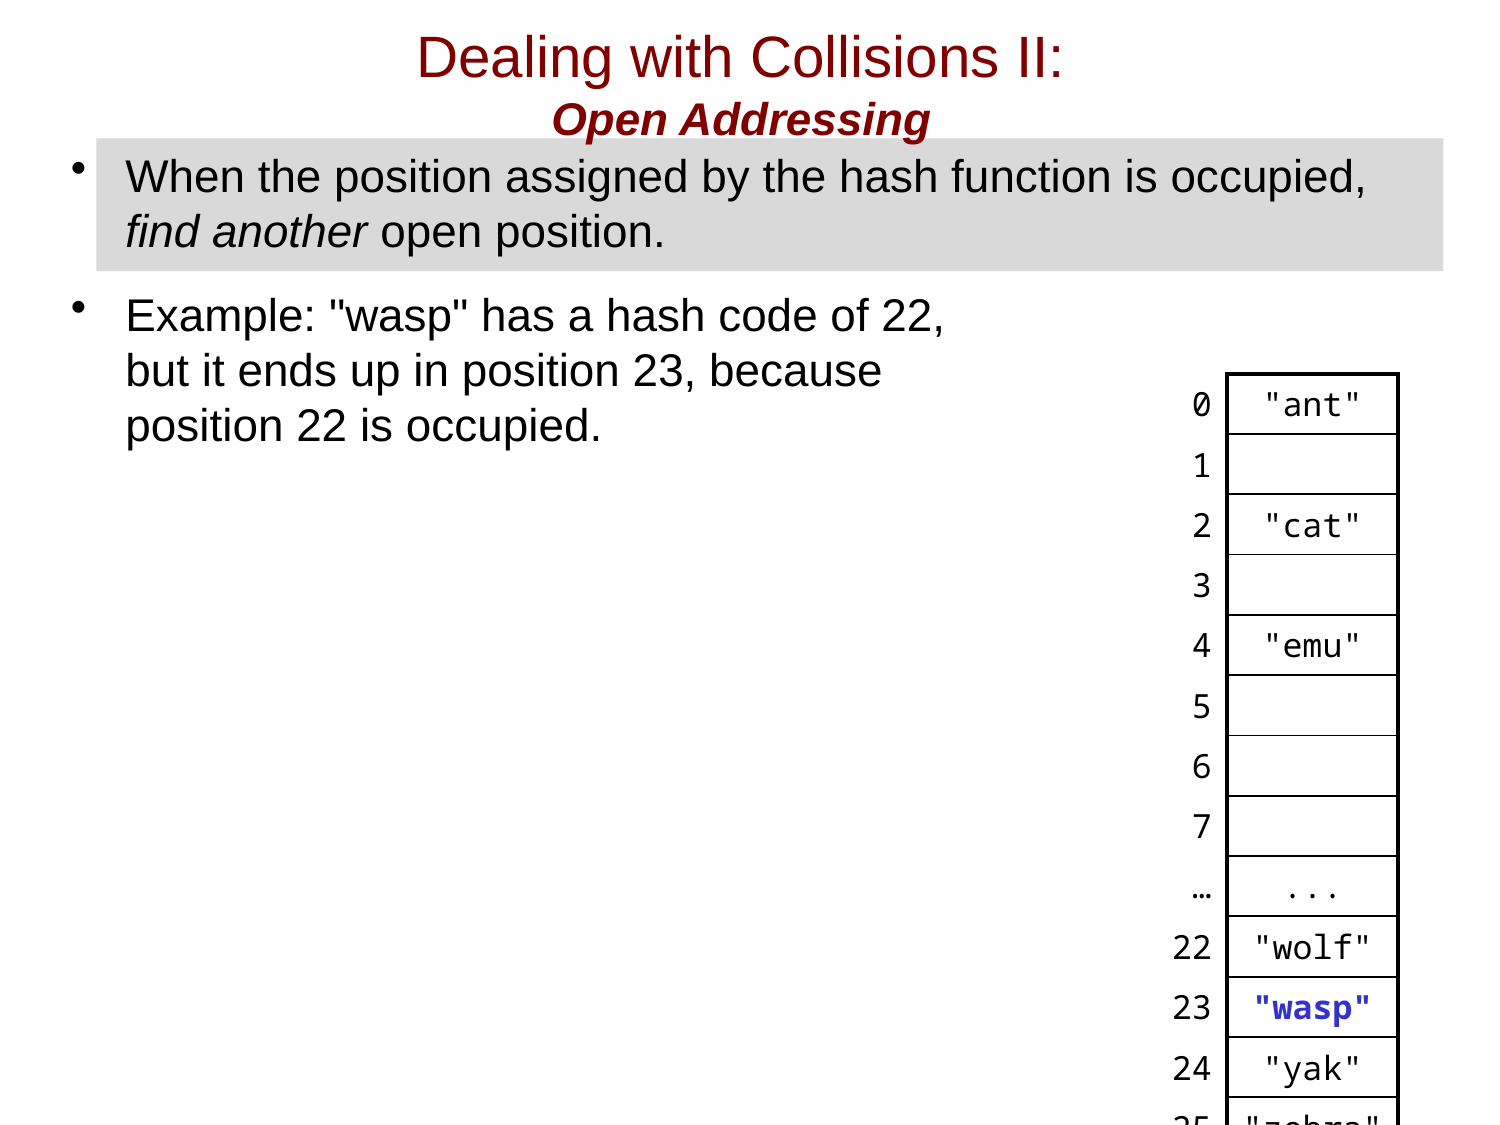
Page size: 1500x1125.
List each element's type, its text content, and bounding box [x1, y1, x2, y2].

table_cell [1229, 555, 1396, 614]
title Dealing with Collisions II: Open Addressing [96, 12, 1386, 138]
table_cell "zebra" [1229, 1098, 1396, 1125]
table_cell ... [1229, 857, 1396, 915]
table_cell "cat" [1229, 495, 1396, 554]
table_cell 3 [1054, 555, 1225, 615]
table_cell "emu" [1229, 616, 1396, 674]
table_cell 2 [1054, 494, 1225, 555]
table_cell 24 [1054, 1037, 1225, 1097]
table_cell 4 [1054, 615, 1225, 675]
list When the position assigned by the hash function is occupied, find another open position. Example: "wasp" has a hash code of 22, but it ends up in position 23, because position 22 is occupied. [55, 138, 1444, 1060]
table_cell [1229, 435, 1396, 493]
table_cell 25 [1054, 1097, 1225, 1125]
table_cell "wolf" [1229, 917, 1396, 976]
table_cell … [1054, 856, 1225, 916]
table_cell [1229, 736, 1396, 795]
table_cell 6 [1054, 735, 1225, 796]
table_cell "wasp" [1229, 978, 1396, 1036]
table_cell 23 [1054, 977, 1225, 1037]
table_header 0 [1054, 374, 1225, 434]
table_header "ant" [1229, 376, 1396, 433]
table_cell "yak" [1229, 1038, 1396, 1096]
table_cell 5 [1054, 675, 1225, 735]
table_cell 22 [1054, 916, 1225, 977]
table_cell [1229, 676, 1396, 735]
table_cell 1 [1054, 434, 1225, 494]
table_cell [1229, 797, 1396, 855]
table_cell 7 [1054, 796, 1225, 856]
